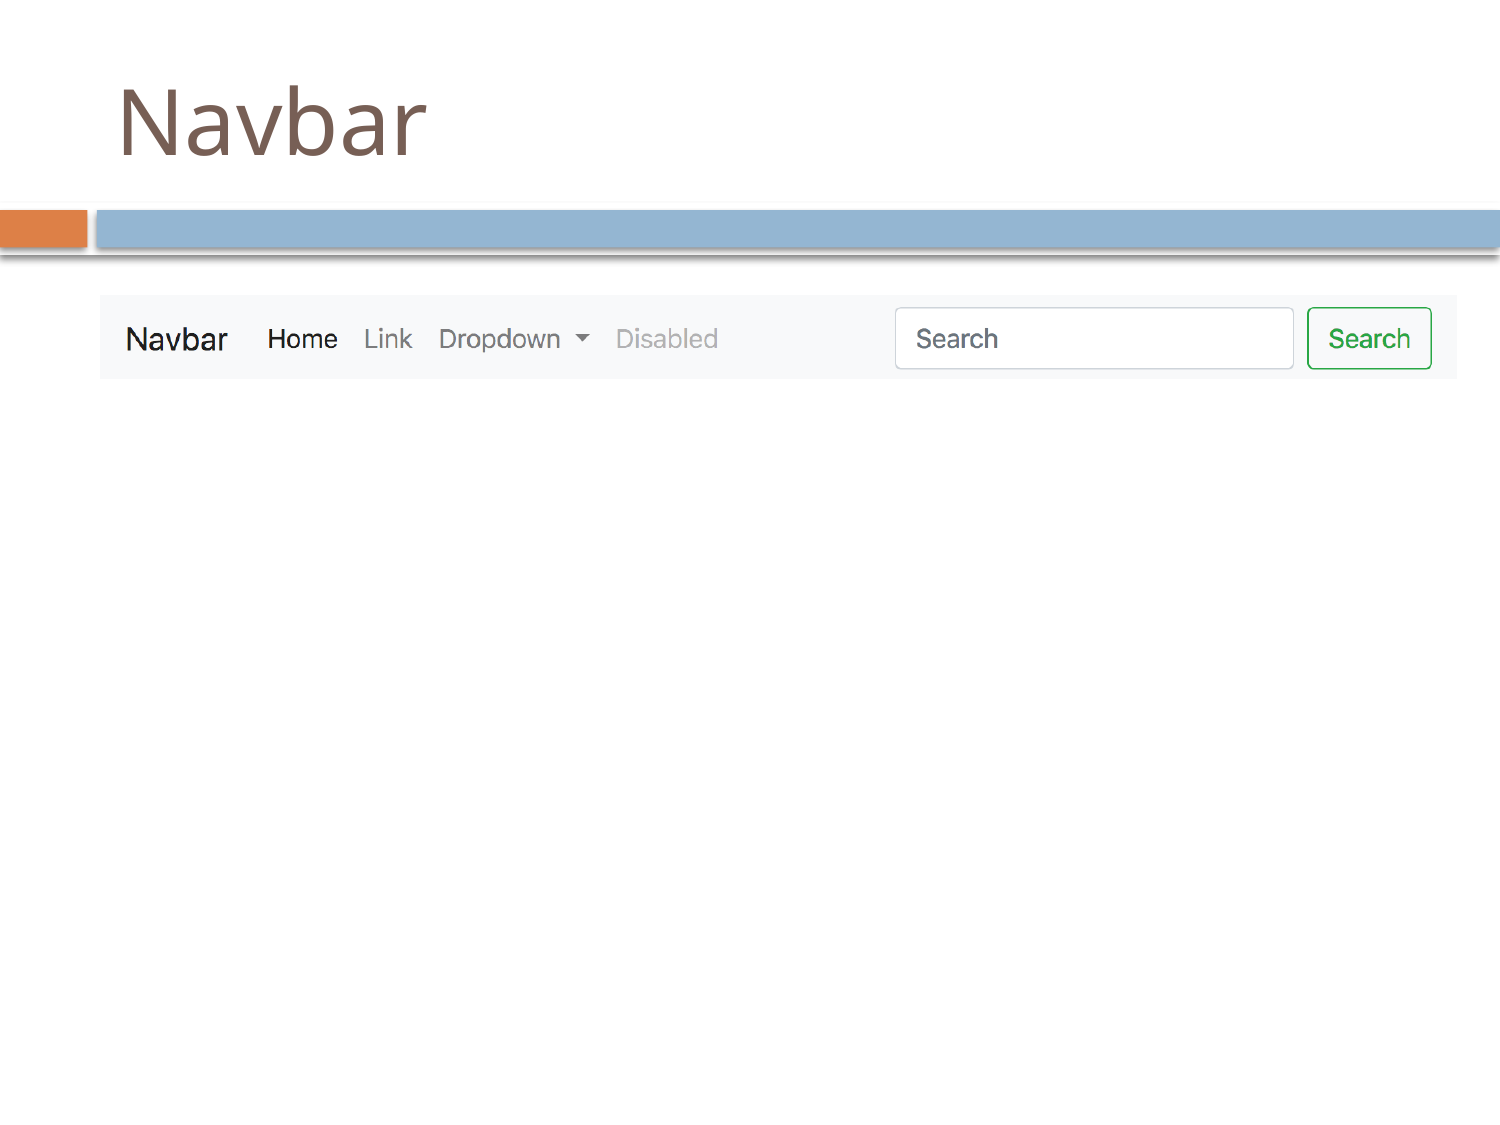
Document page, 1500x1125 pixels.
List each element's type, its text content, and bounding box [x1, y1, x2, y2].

title Navbar [100, 37, 1438, 200]
picture [100, 295, 1457, 380]
